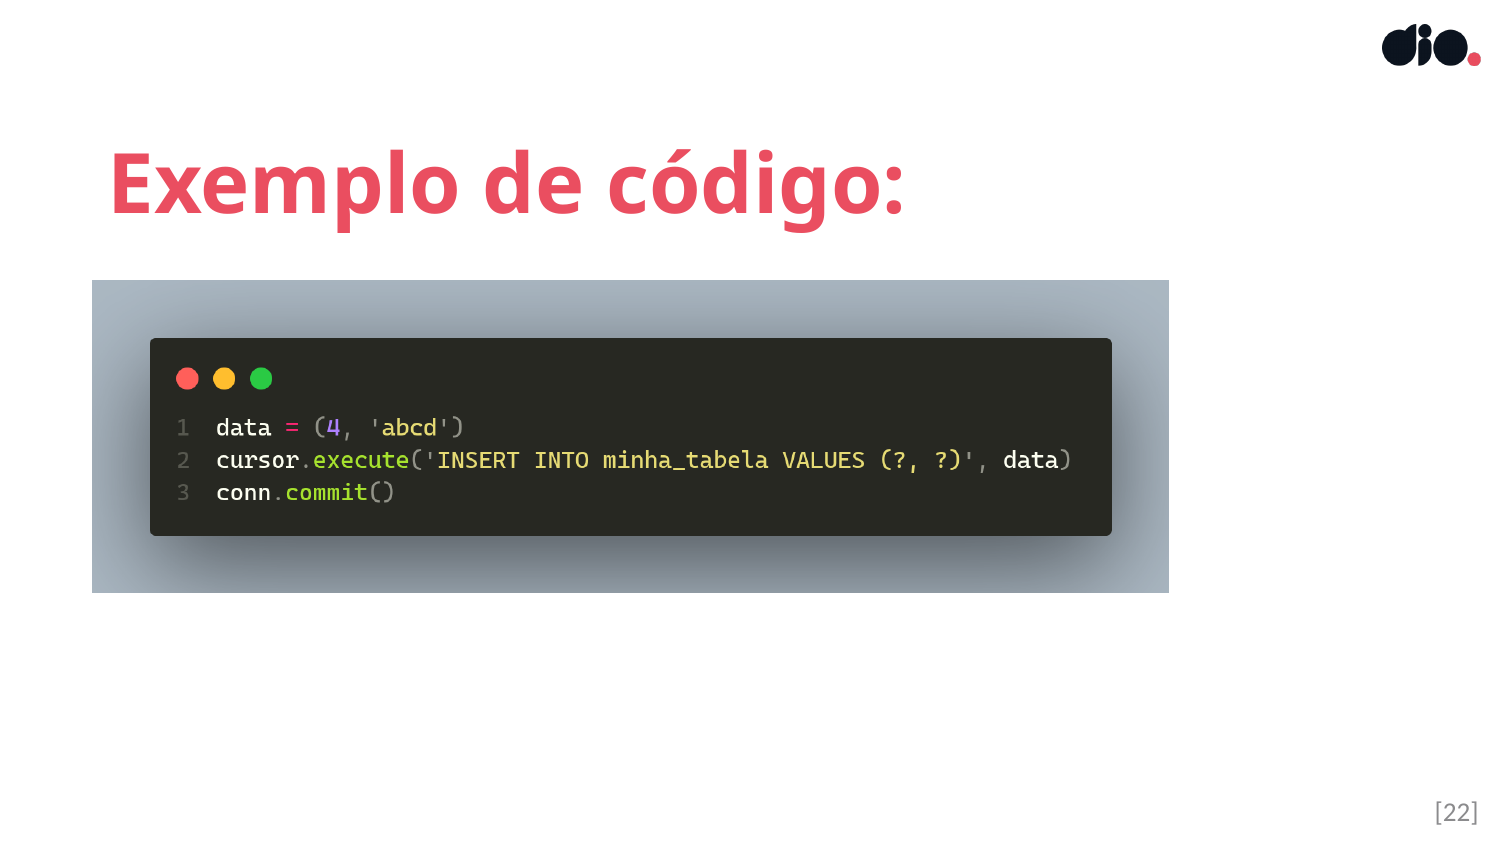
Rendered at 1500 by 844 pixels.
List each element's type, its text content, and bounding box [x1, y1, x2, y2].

text_box Exemplo de código: [92, 104, 1408, 243]
slide_number [22] [1403, 779, 1494, 844]
picture [92, 280, 1169, 593]
picture [1382, 24, 1481, 66]
